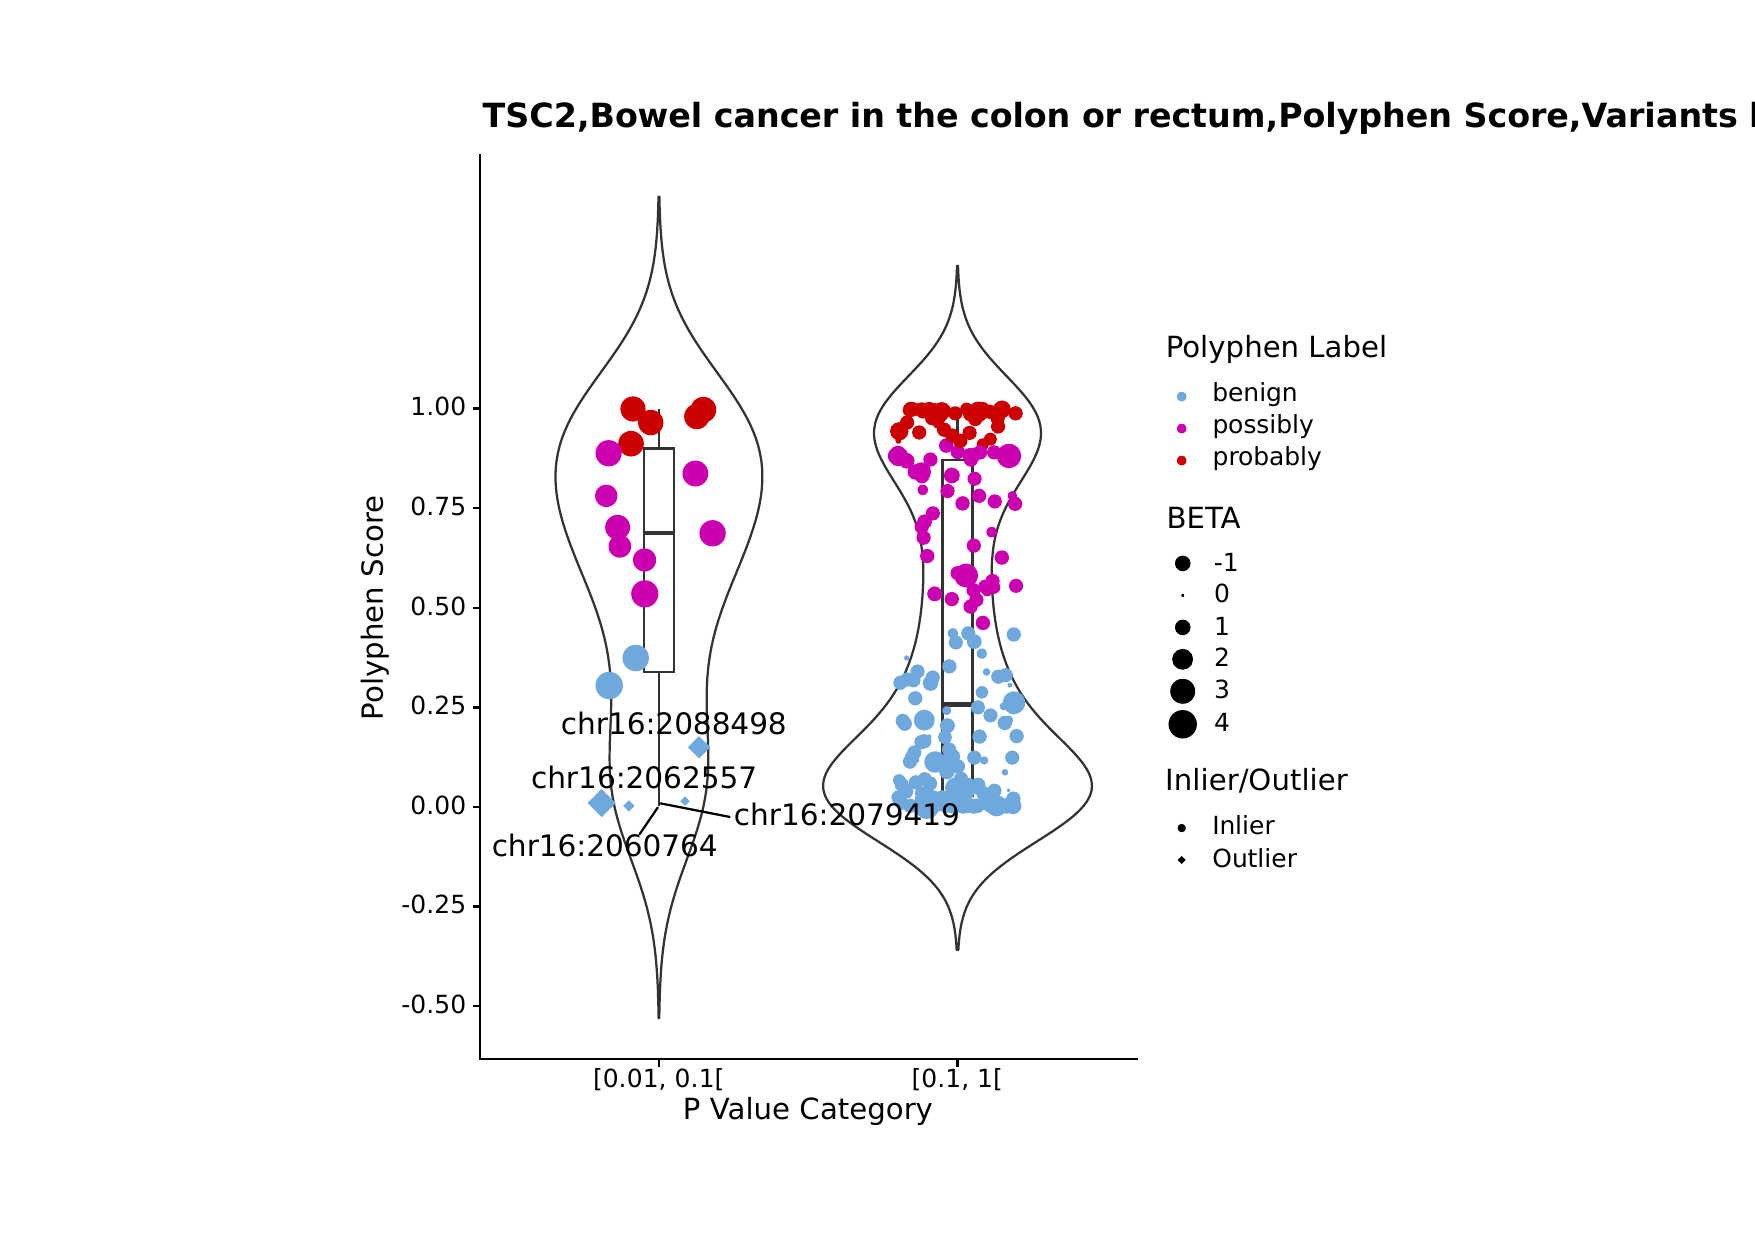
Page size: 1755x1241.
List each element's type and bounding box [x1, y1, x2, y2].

text_box [352, 94, 1403, 1146]
